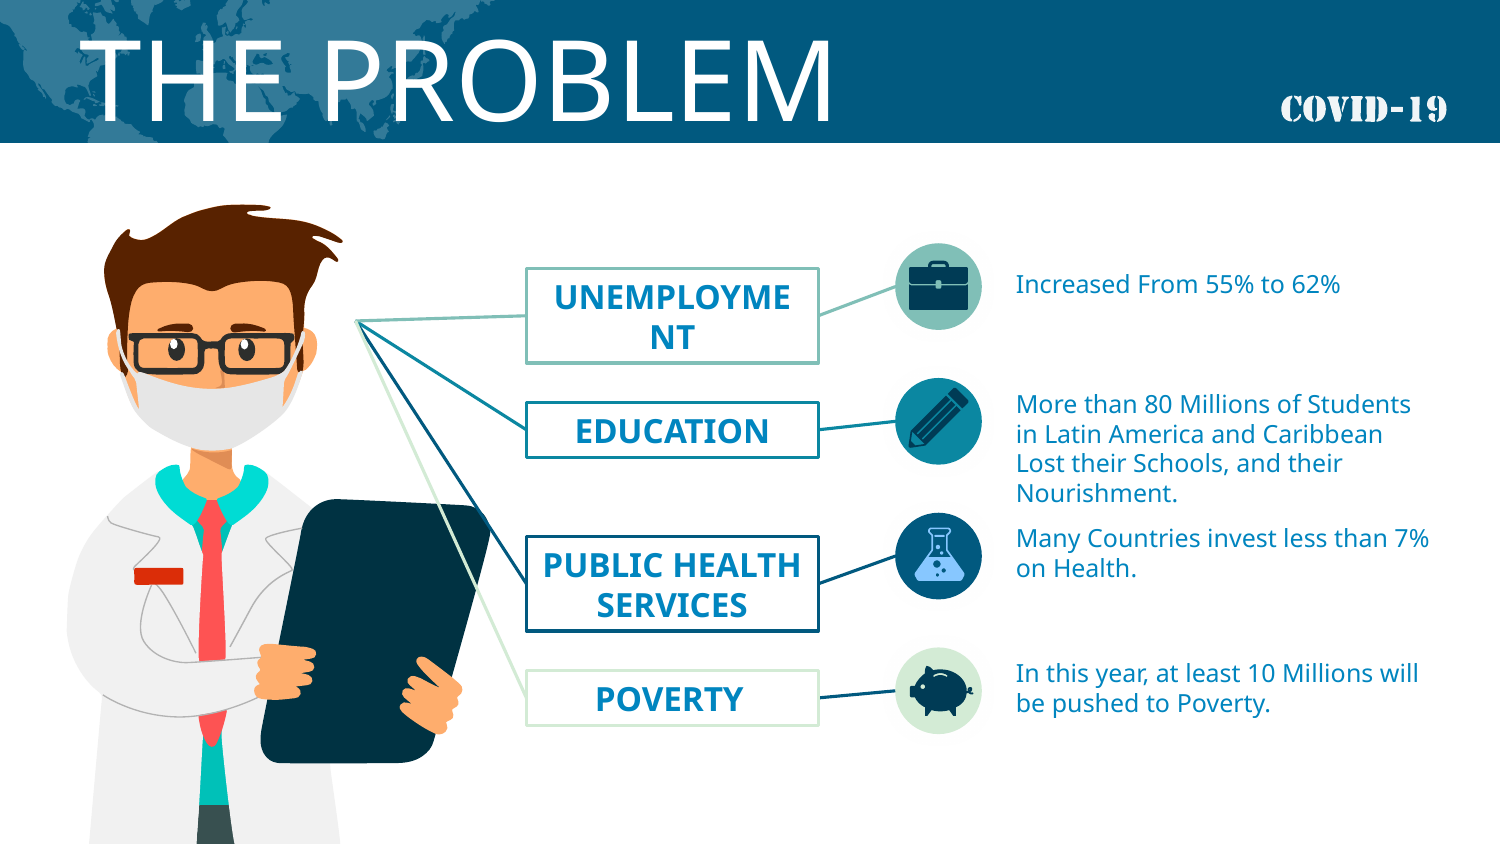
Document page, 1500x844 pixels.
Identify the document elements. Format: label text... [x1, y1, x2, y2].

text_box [818, 286, 896, 297]
text_box [893, 510, 984, 602]
text_box [893, 241, 984, 333]
text_box More than 80 Millions of Students in Latin America and Caribbean Lost their Schools, and their Nourishment. [1001, 380, 1448, 515]
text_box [818, 421, 896, 431]
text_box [818, 555, 896, 585]
text_box [893, 645, 984, 737]
list THE PROBLEM [64, 31, 1464, 121]
text_box EDUCATION [531, 402, 819, 458]
text_box [905, 375, 984, 467]
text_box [355, 295, 527, 320]
text_box Many Countries invest less than 7% on Health. [1001, 515, 1448, 591]
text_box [818, 690, 896, 699]
text_box In this year, at least 10 Millions will be pushed to Poverty. [1001, 650, 1448, 725]
text_box [893, 391, 904, 451]
text_box Increased From 55% to 62% [1001, 261, 1448, 306]
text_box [908, 260, 969, 311]
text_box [66, 204, 491, 844]
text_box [914, 527, 965, 582]
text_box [355, 320, 527, 699]
text_box UNEMPLOYMENT [526, 268, 819, 364]
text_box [908, 387, 969, 448]
text_box PUBLIC HEALTH SERVICES [531, 536, 819, 632]
text_box POVERTY [526, 670, 819, 726]
text_box [909, 665, 974, 716]
